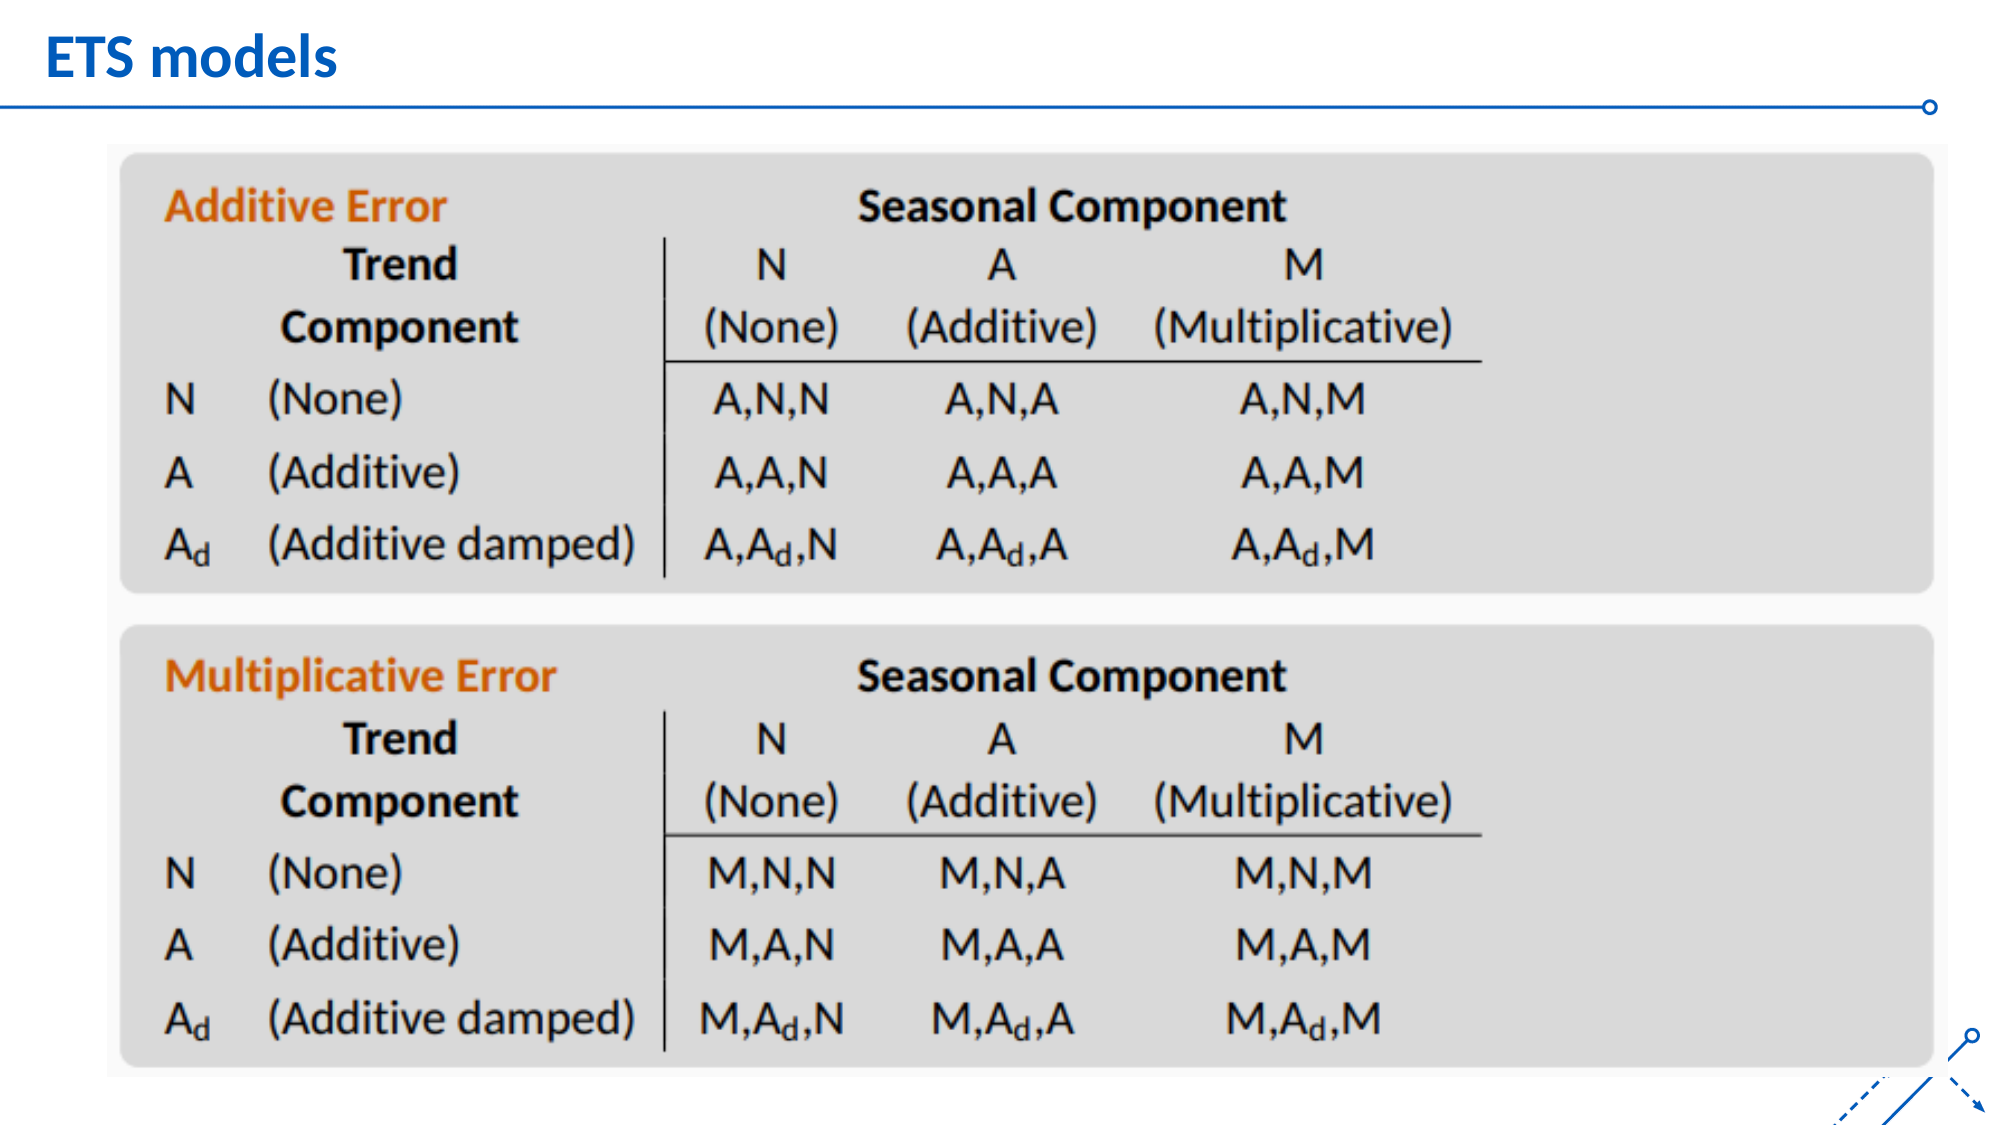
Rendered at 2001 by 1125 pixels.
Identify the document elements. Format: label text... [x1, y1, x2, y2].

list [106, 143, 1949, 1077]
title ETS models [30, 7, 1968, 98]
picture [0, 0, 2001, 1125]
